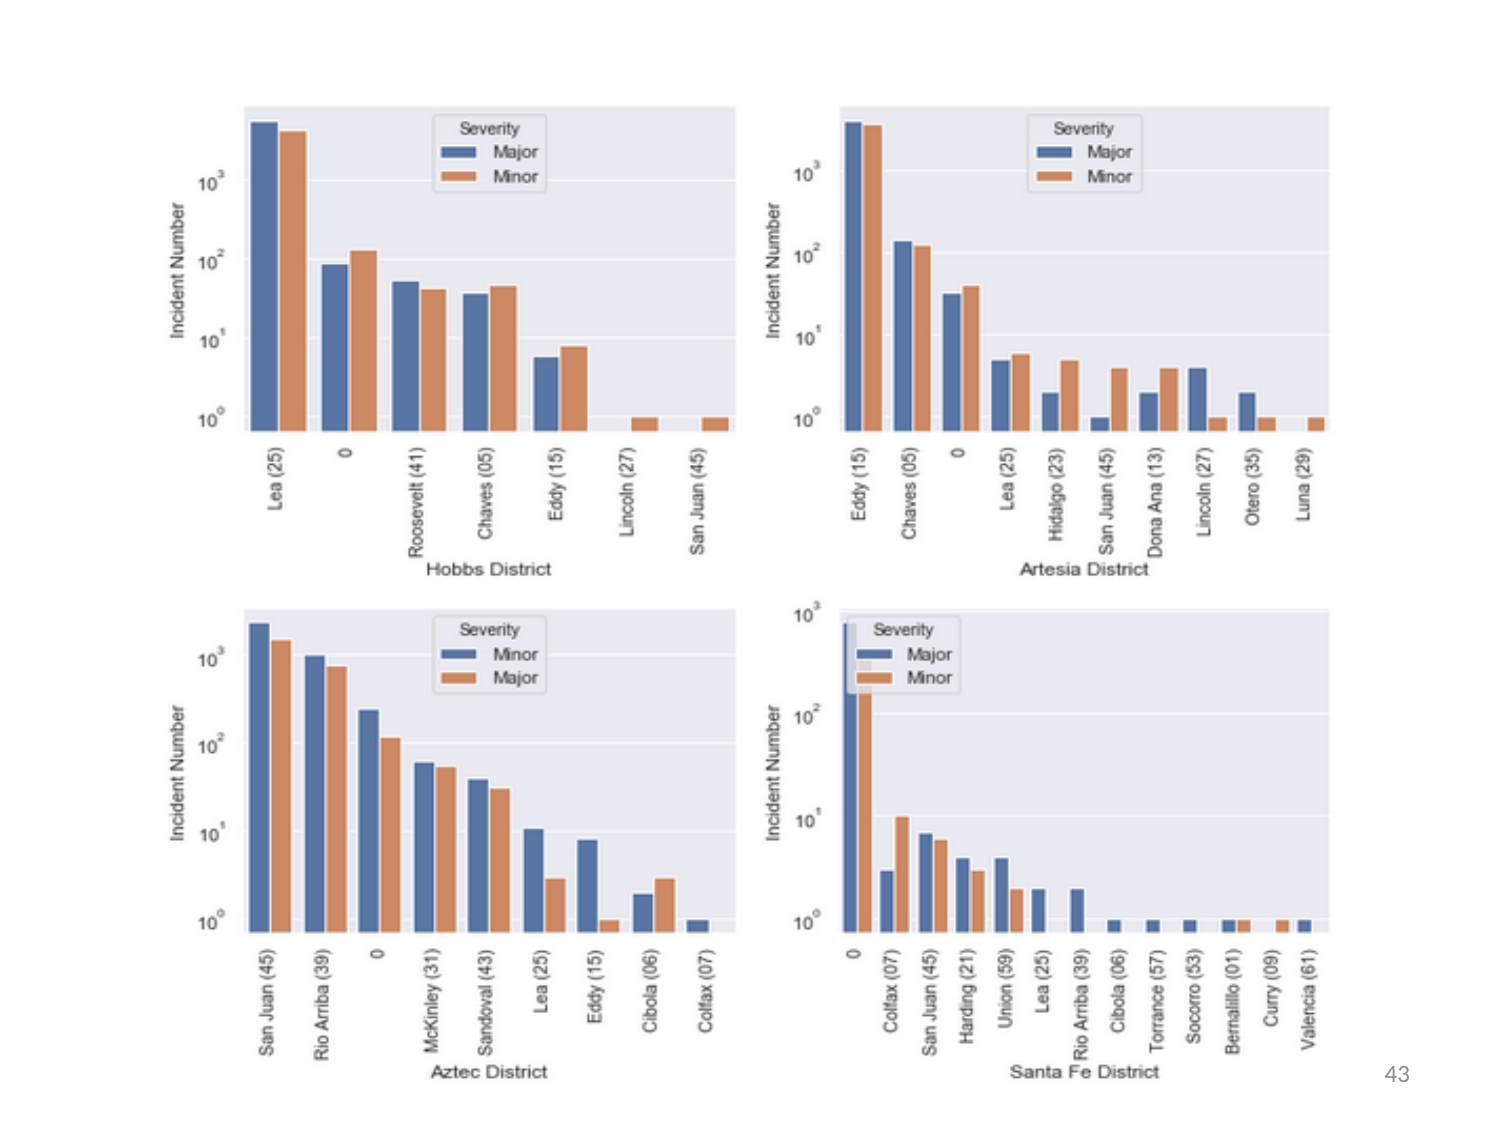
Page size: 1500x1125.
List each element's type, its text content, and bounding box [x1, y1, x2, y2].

slide_number 43 [1354, 1042, 1425, 1103]
picture [149, 87, 1351, 1101]
